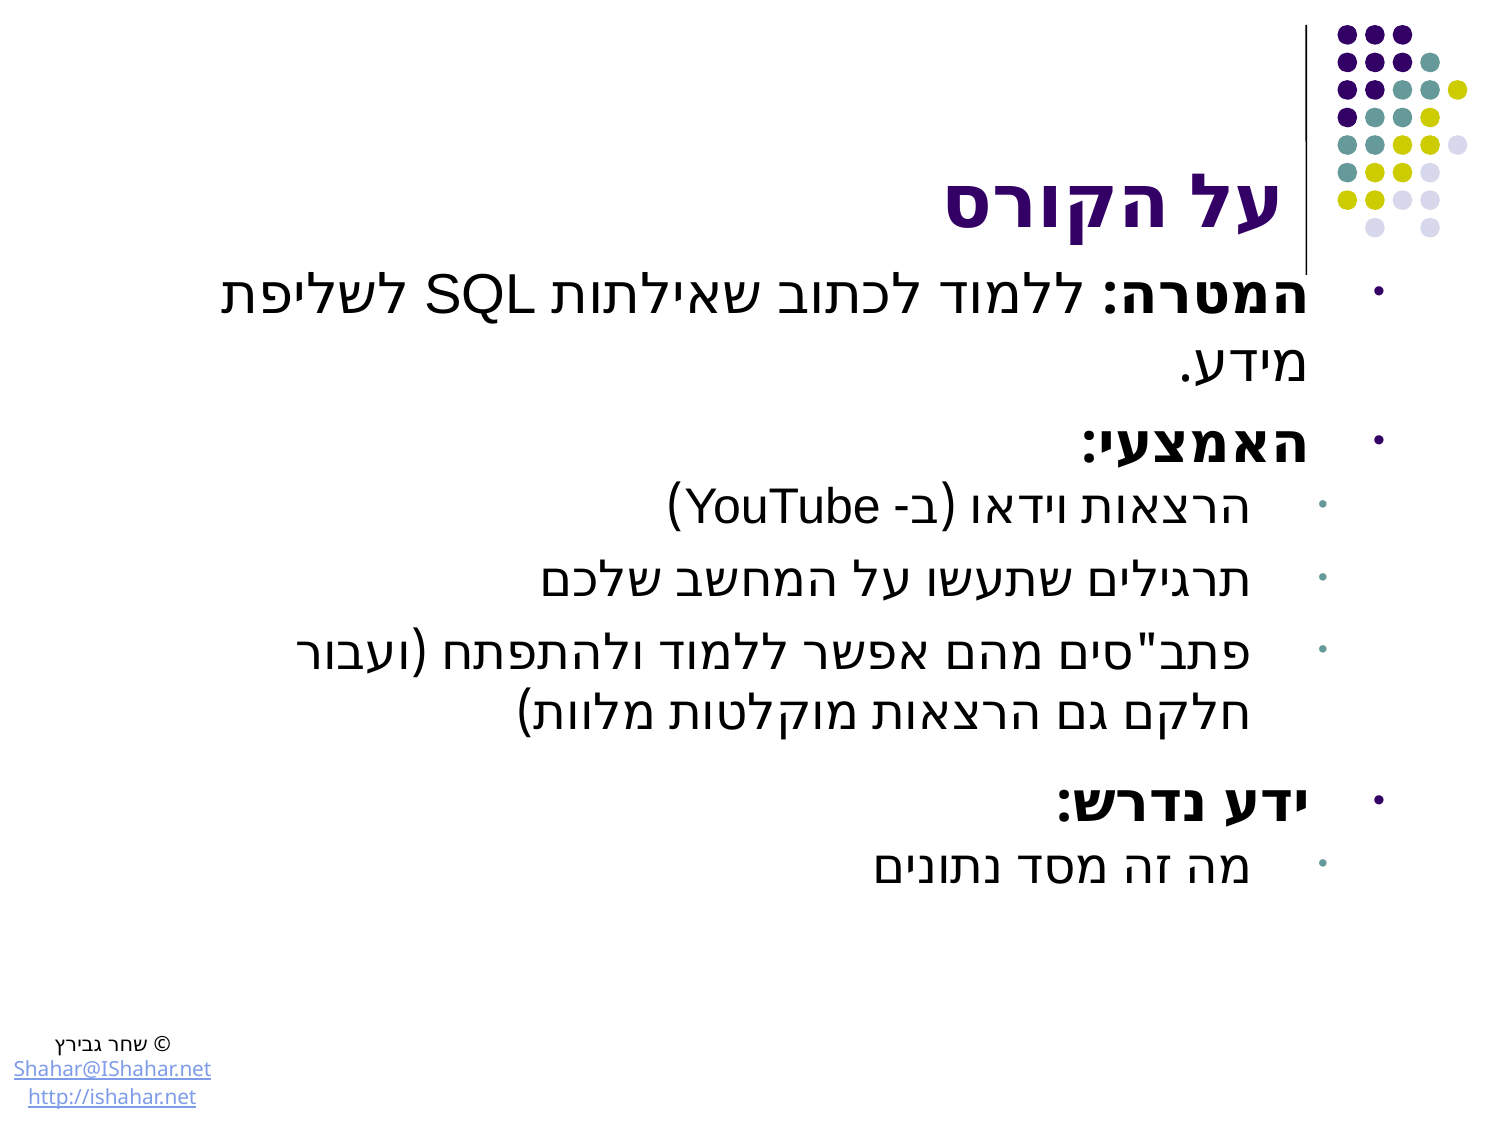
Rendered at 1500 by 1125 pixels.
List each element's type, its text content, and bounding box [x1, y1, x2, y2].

title על הקורס [37, 37, 1300, 250]
footer © שחר גבירץ Shahar@IShahar.net http://ishahar.net [0, 1023, 350, 1099]
list המטרה: ללמוד לכתוב שאילתות SQL לשליפת מידע. האמצעי: הרצאות וידאו (ב- YouTube) תרגילים שתעשו על המחשב שלכם פתב"סים מהם אפשר ללמוד ולהתפתח (ועבור חלקם גם הרצאות מוקלטות מלוות) ידע נדרש: מה זה מסד נתונים [187, 249, 1400, 974]
